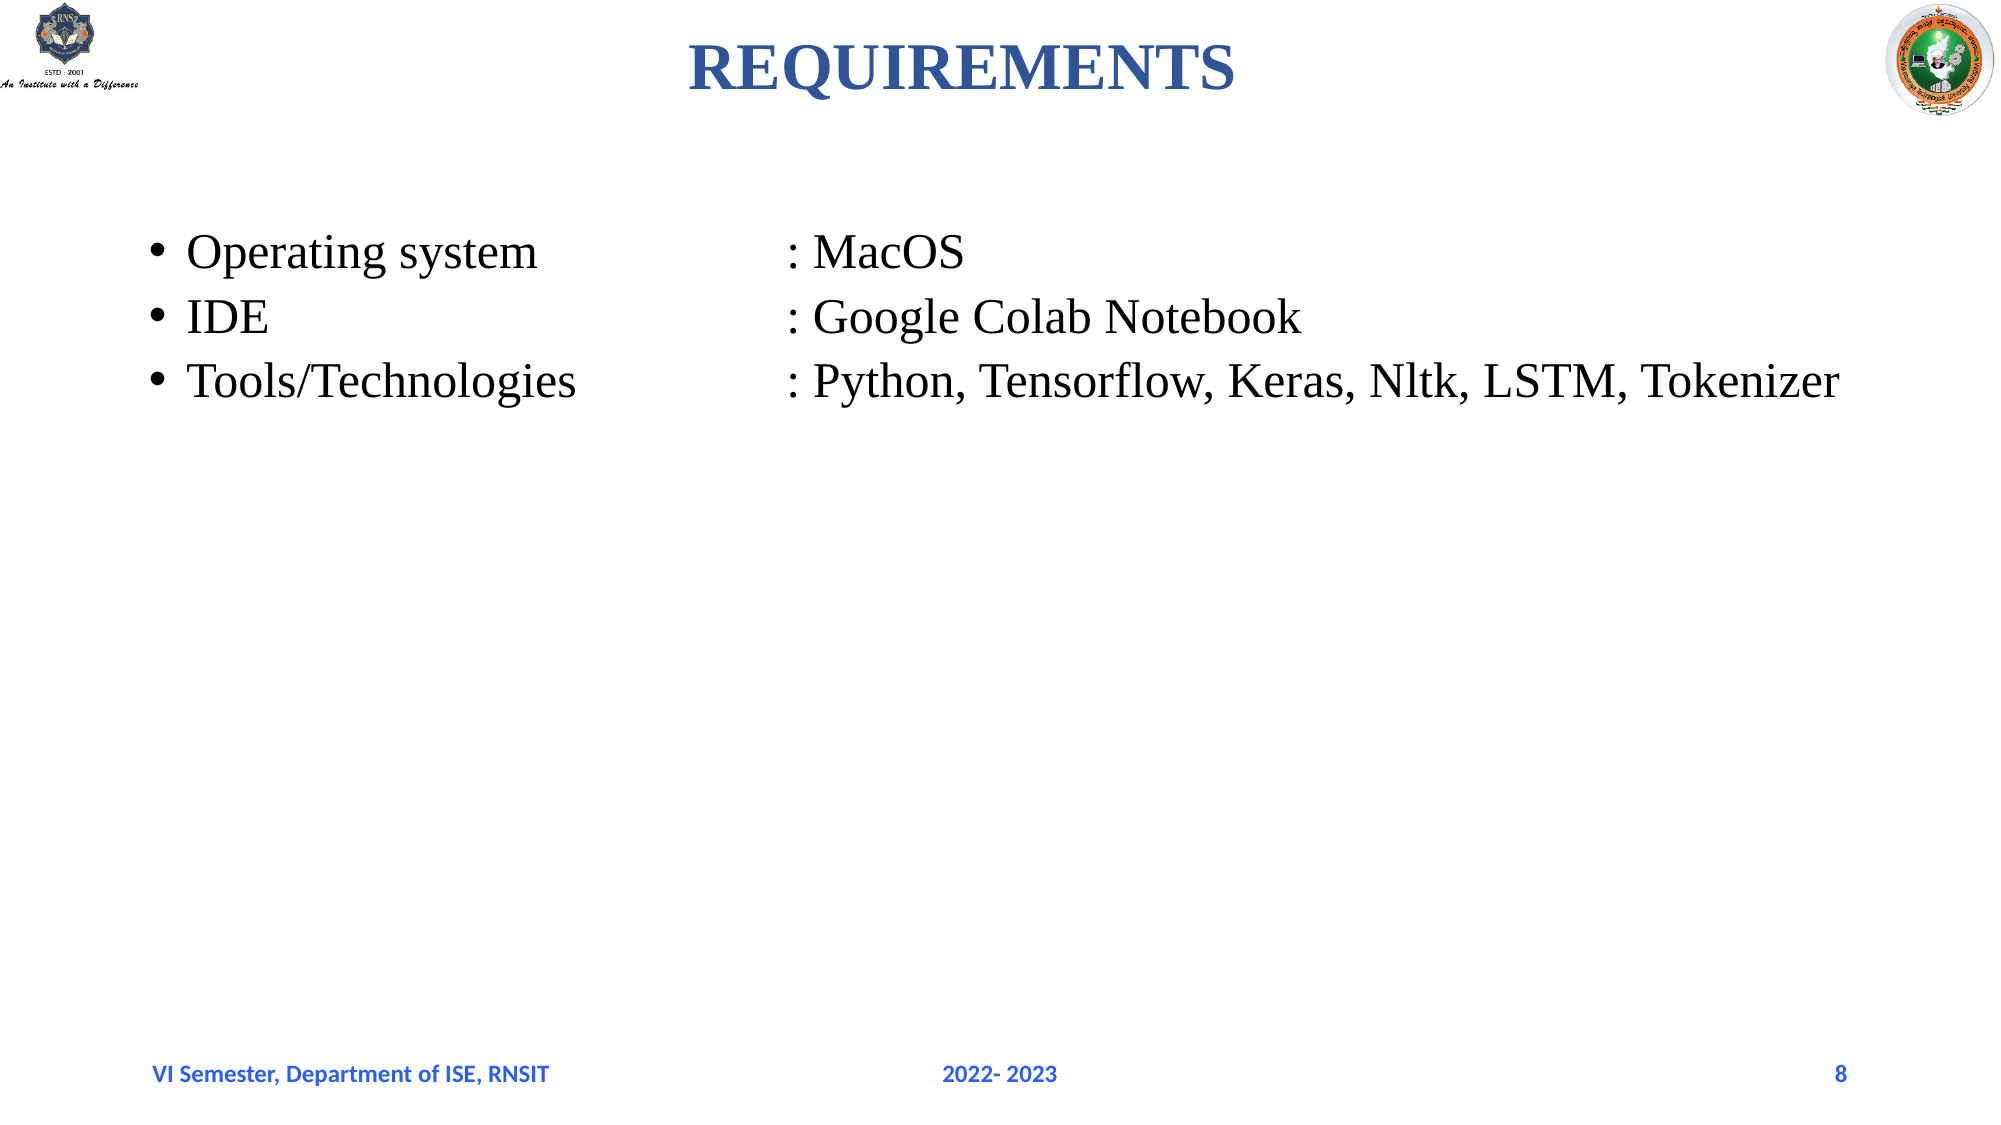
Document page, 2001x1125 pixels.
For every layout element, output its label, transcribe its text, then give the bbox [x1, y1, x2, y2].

footer 2022- 2023 [662, 1042, 1338, 1103]
picture [1882, 2, 1997, 117]
list Operating system : MacOS IDE : Google Colab Notebook Tools/Technologies : Python, Tensorflow, Keras, Nltk, LSTM, Tokenizer [58, 162, 1922, 1024]
slide_number 8 [1412, 1042, 1863, 1103]
picture [0, 0, 138, 90]
slide_number VI Semester, Department of ISE, RNSIT [137, 1042, 662, 1103]
title REQUIREMENTS [350, 23, 1576, 153]
